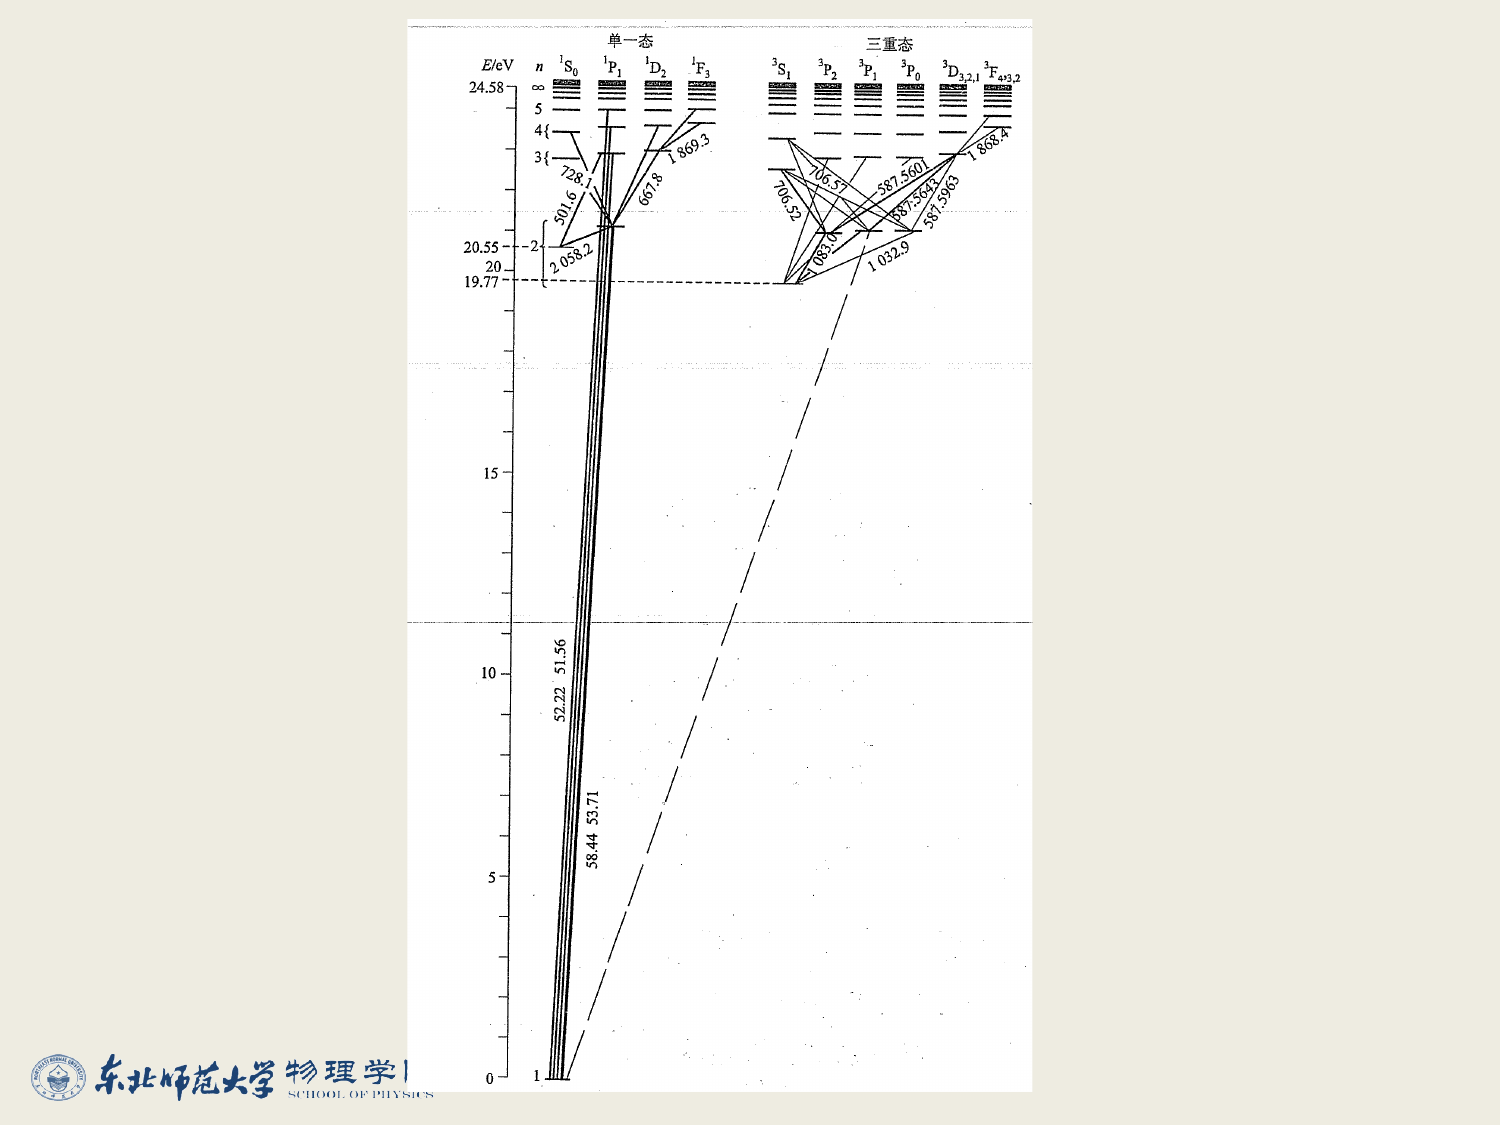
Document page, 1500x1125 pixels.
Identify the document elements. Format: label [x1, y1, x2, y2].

picture [20, 18, 1033, 1101]
